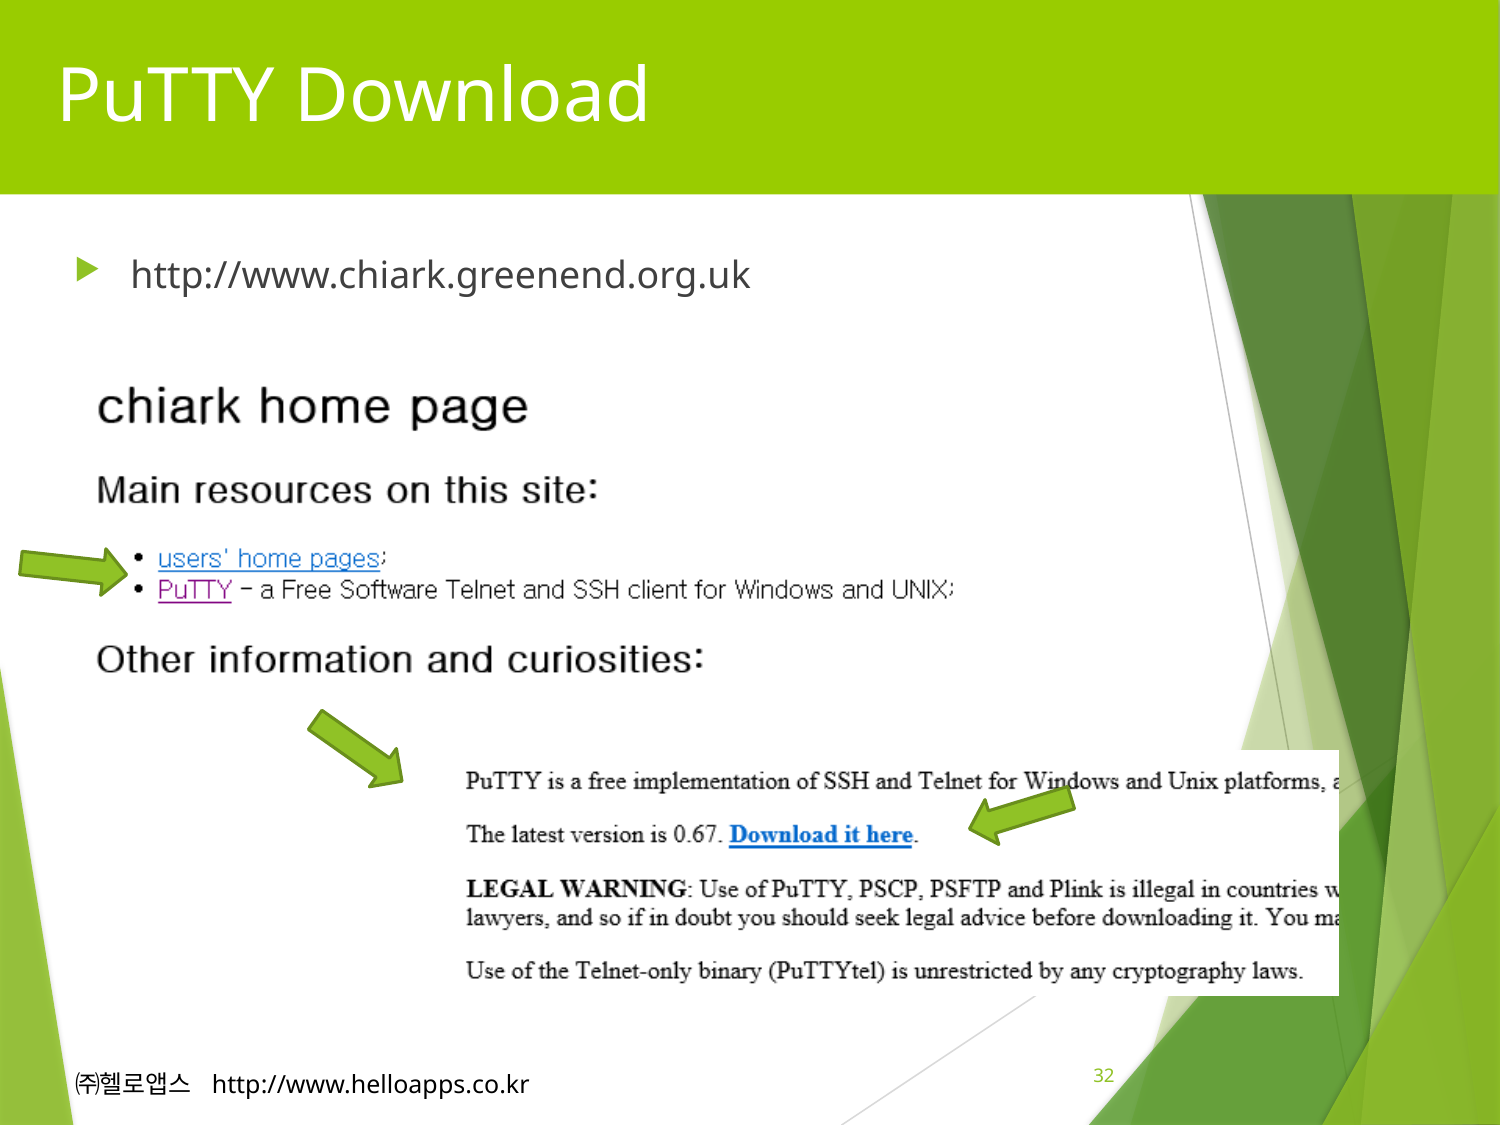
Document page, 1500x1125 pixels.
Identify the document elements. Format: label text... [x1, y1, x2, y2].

title PuTTY Download [41, 38, 1471, 173]
list http://www.chiark.greenend.org.uk [59, 243, 1436, 1000]
text_box [307, 713, 404, 789]
picture [87, 372, 979, 704]
text_box [18, 549, 83, 584]
slide_number 32 [1045, 1046, 1130, 1107]
picture [454, 749, 1340, 997]
